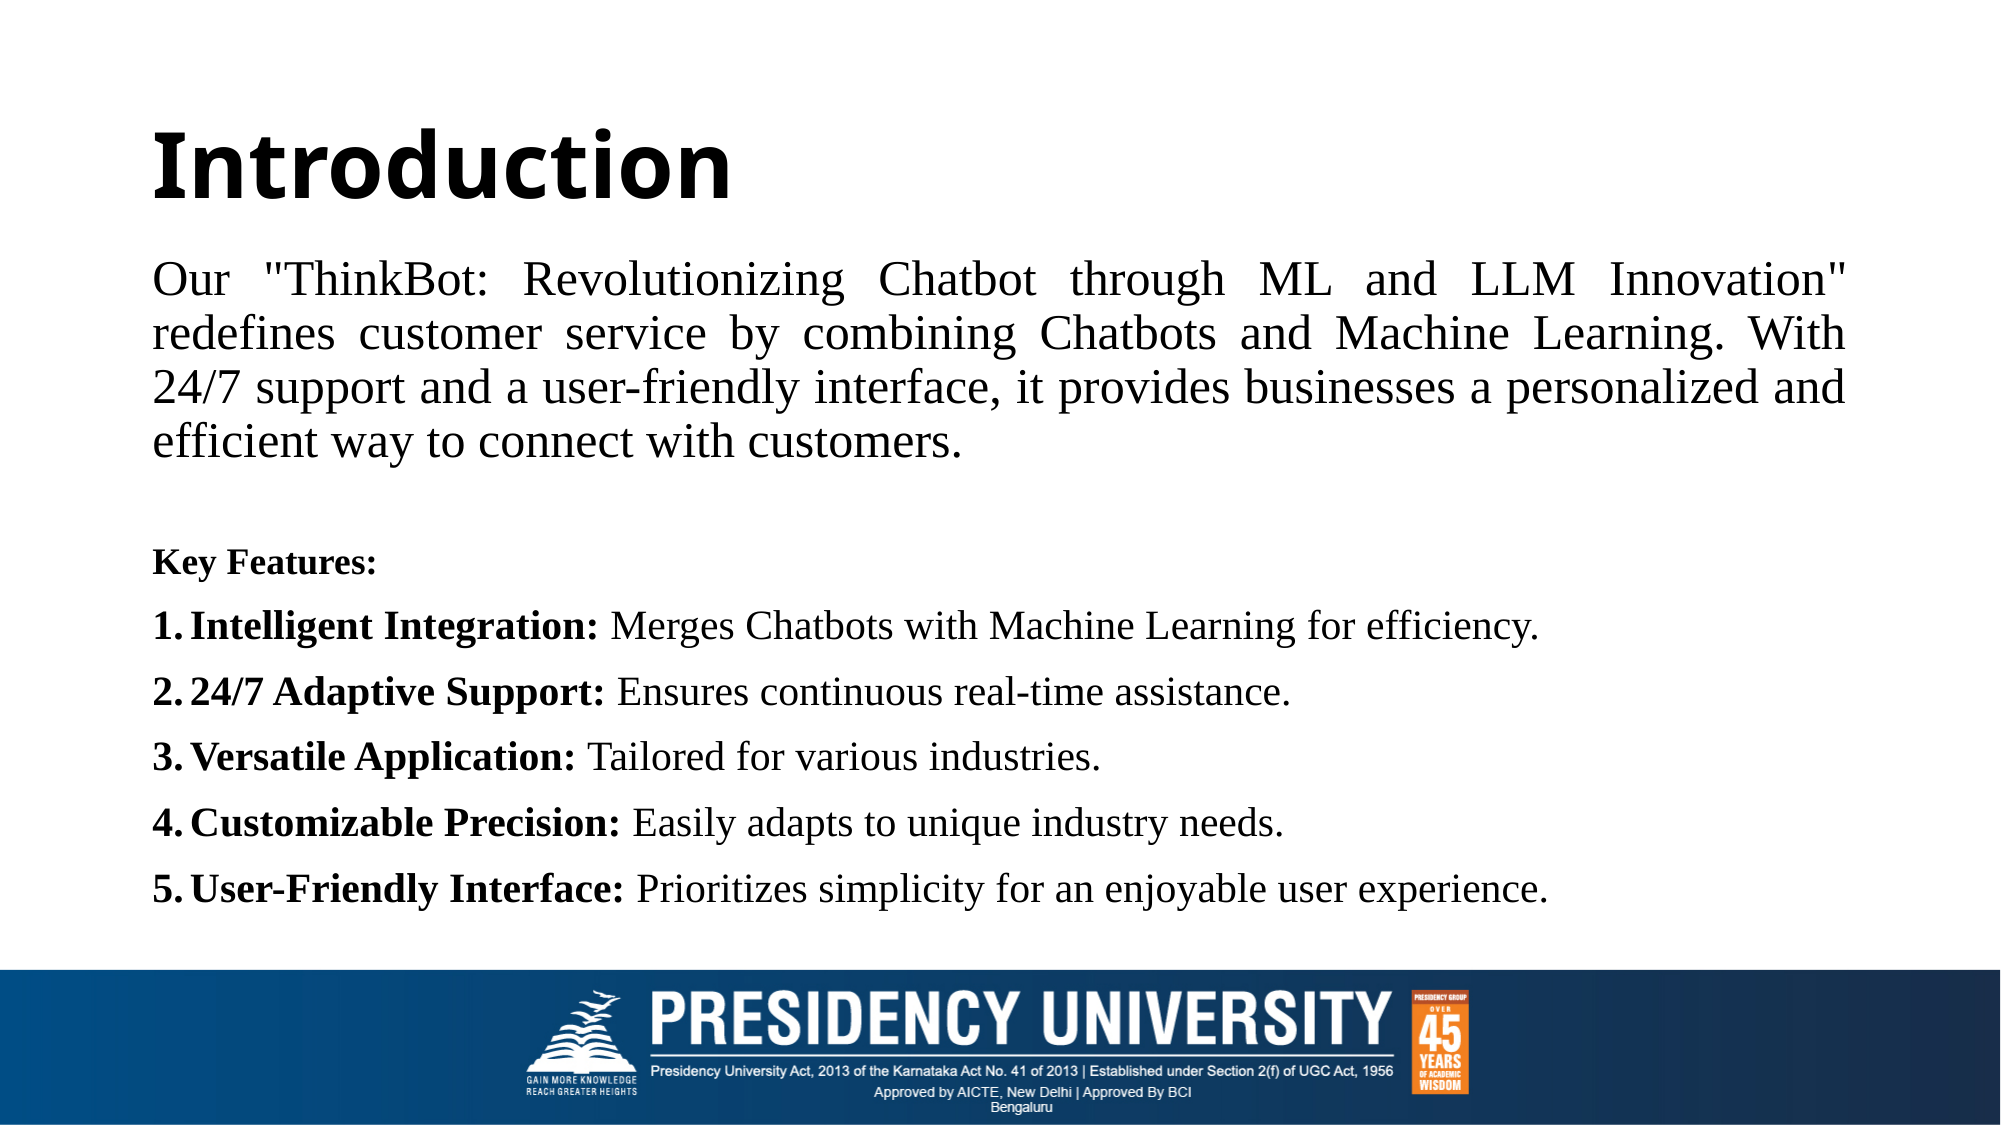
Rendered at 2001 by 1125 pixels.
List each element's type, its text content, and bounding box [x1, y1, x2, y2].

list Our "ThinkBot: Revolutionizing Chatbot through ML and LLM Innovation" redefines customer service by combining Chatbots and Machine Learning. With 24/7 support and a user-friendly interface, it provides businesses a personalized and efficient way to connect with customers. Key Features: Intelligent Integration: Merges Chatbots with Machine Learning for efficiency. 24/7 Adaptive Support: Ensures continuous real-time assistance. Versatile Application: Tailored for various industries. Customizable Precision: Easily adapts to unique industry needs. User-Friendly Interface: Prioritizes simplicity for an enjoyable user experience. [137, 245, 1863, 959]
title Introduction [137, 59, 1863, 245]
picture [0, 0, 2001, 1125]
